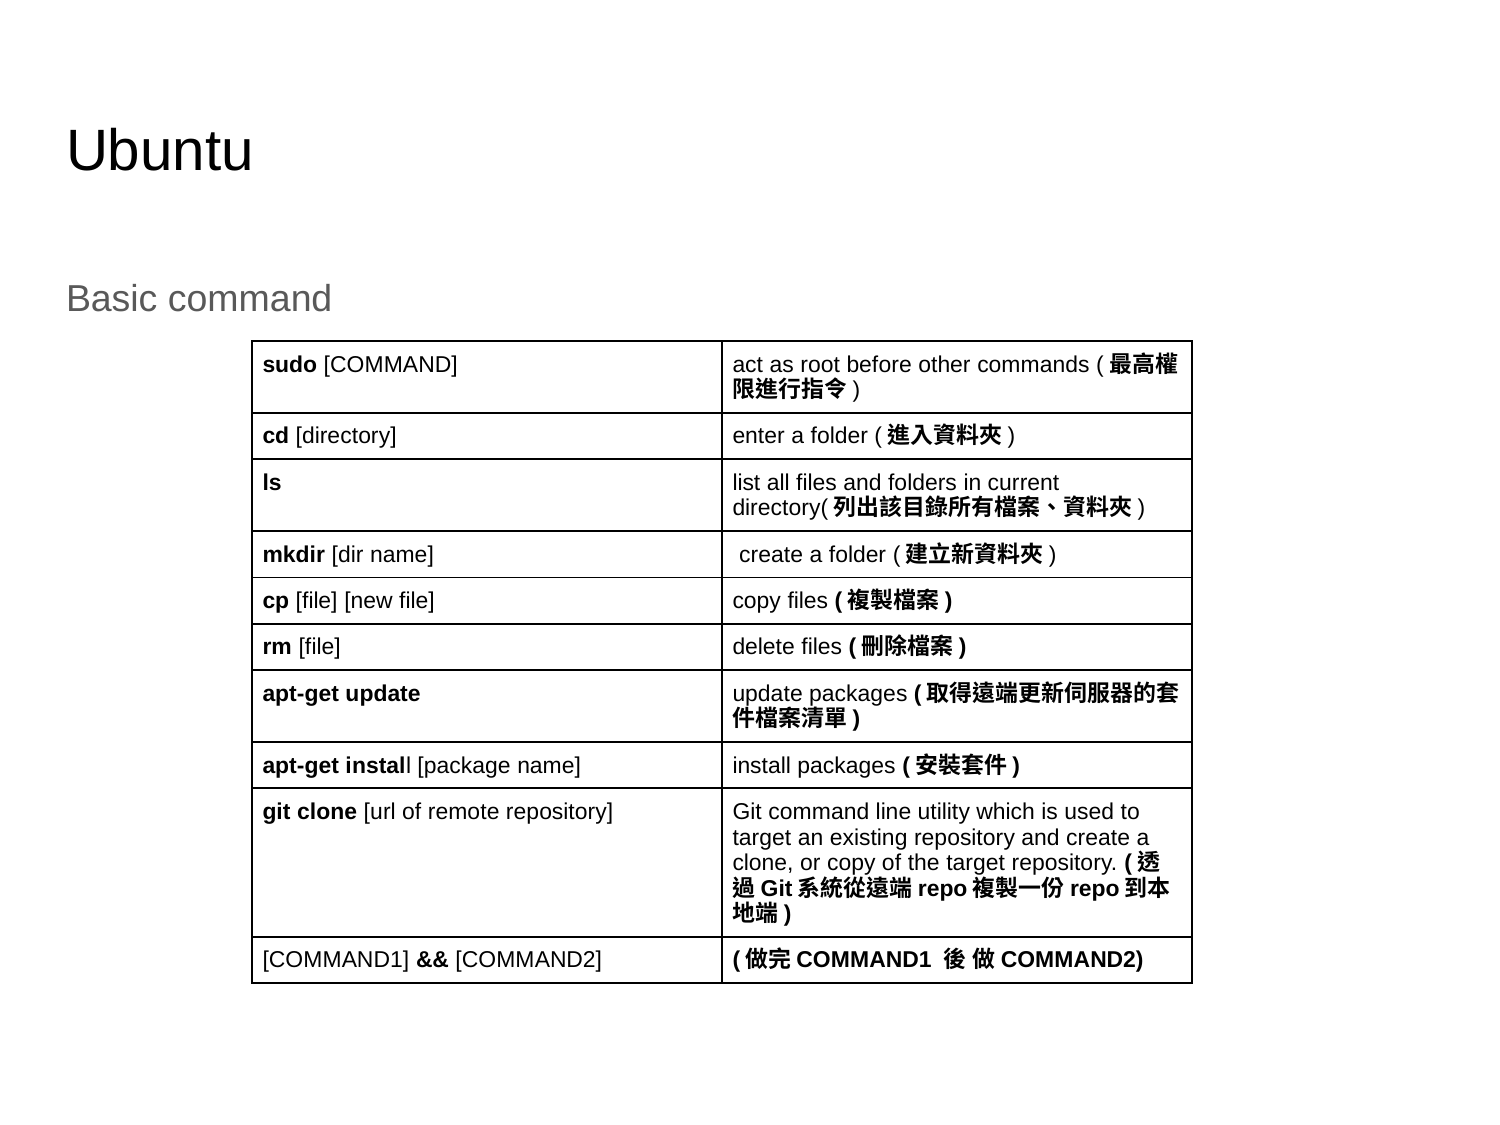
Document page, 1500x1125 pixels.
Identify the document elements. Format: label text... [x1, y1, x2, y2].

table_cell create a folder (建立新資料夾) [723, 532, 1191, 577]
table_cell ls [253, 460, 721, 530]
table_cell list all files and folders in current directory(列出該目錄所有檔案、資料夾) [723, 460, 1191, 530]
table_header sudo [COMMAND] [253, 342, 721, 412]
table_cell cd [directory] [253, 414, 721, 458]
table_cell mkdir [dir name] [253, 532, 721, 577]
table_cell apt-get update [253, 671, 721, 741]
table_cell Git command line utility which is used to target an existing repository and create a clone, or copy of the target repository. (透過Git系統從遠端repo複製一份repo到本地端) [723, 789, 1191, 936]
table_cell cp [file] [new file] [253, 578, 721, 623]
table_cell rm [file] [253, 625, 721, 669]
table_cell (做完COMMAND1 後 做COMMAND2) [723, 938, 1191, 982]
table_cell install packages (安裝套件) [723, 743, 1191, 787]
table_header act as root before other commands (最高權限進行指令) [723, 342, 1191, 412]
list Basic command [51, 252, 1449, 1000]
table_cell apt-get install [package name] [253, 743, 721, 787]
table_cell git clone [url of remote repository] [253, 789, 721, 936]
table_cell [COMMAND1] && [COMMAND2] [253, 938, 721, 982]
table_cell delete files (刪除檔案) [723, 625, 1191, 669]
table_cell enter a folder (進入資料夾) [723, 414, 1191, 458]
title Ubuntu [51, 97, 1449, 223]
table_cell copy files (複製檔案) [723, 578, 1191, 623]
table_cell update packages (取得遠端更新伺服器的套件檔案清單) [723, 671, 1191, 741]
